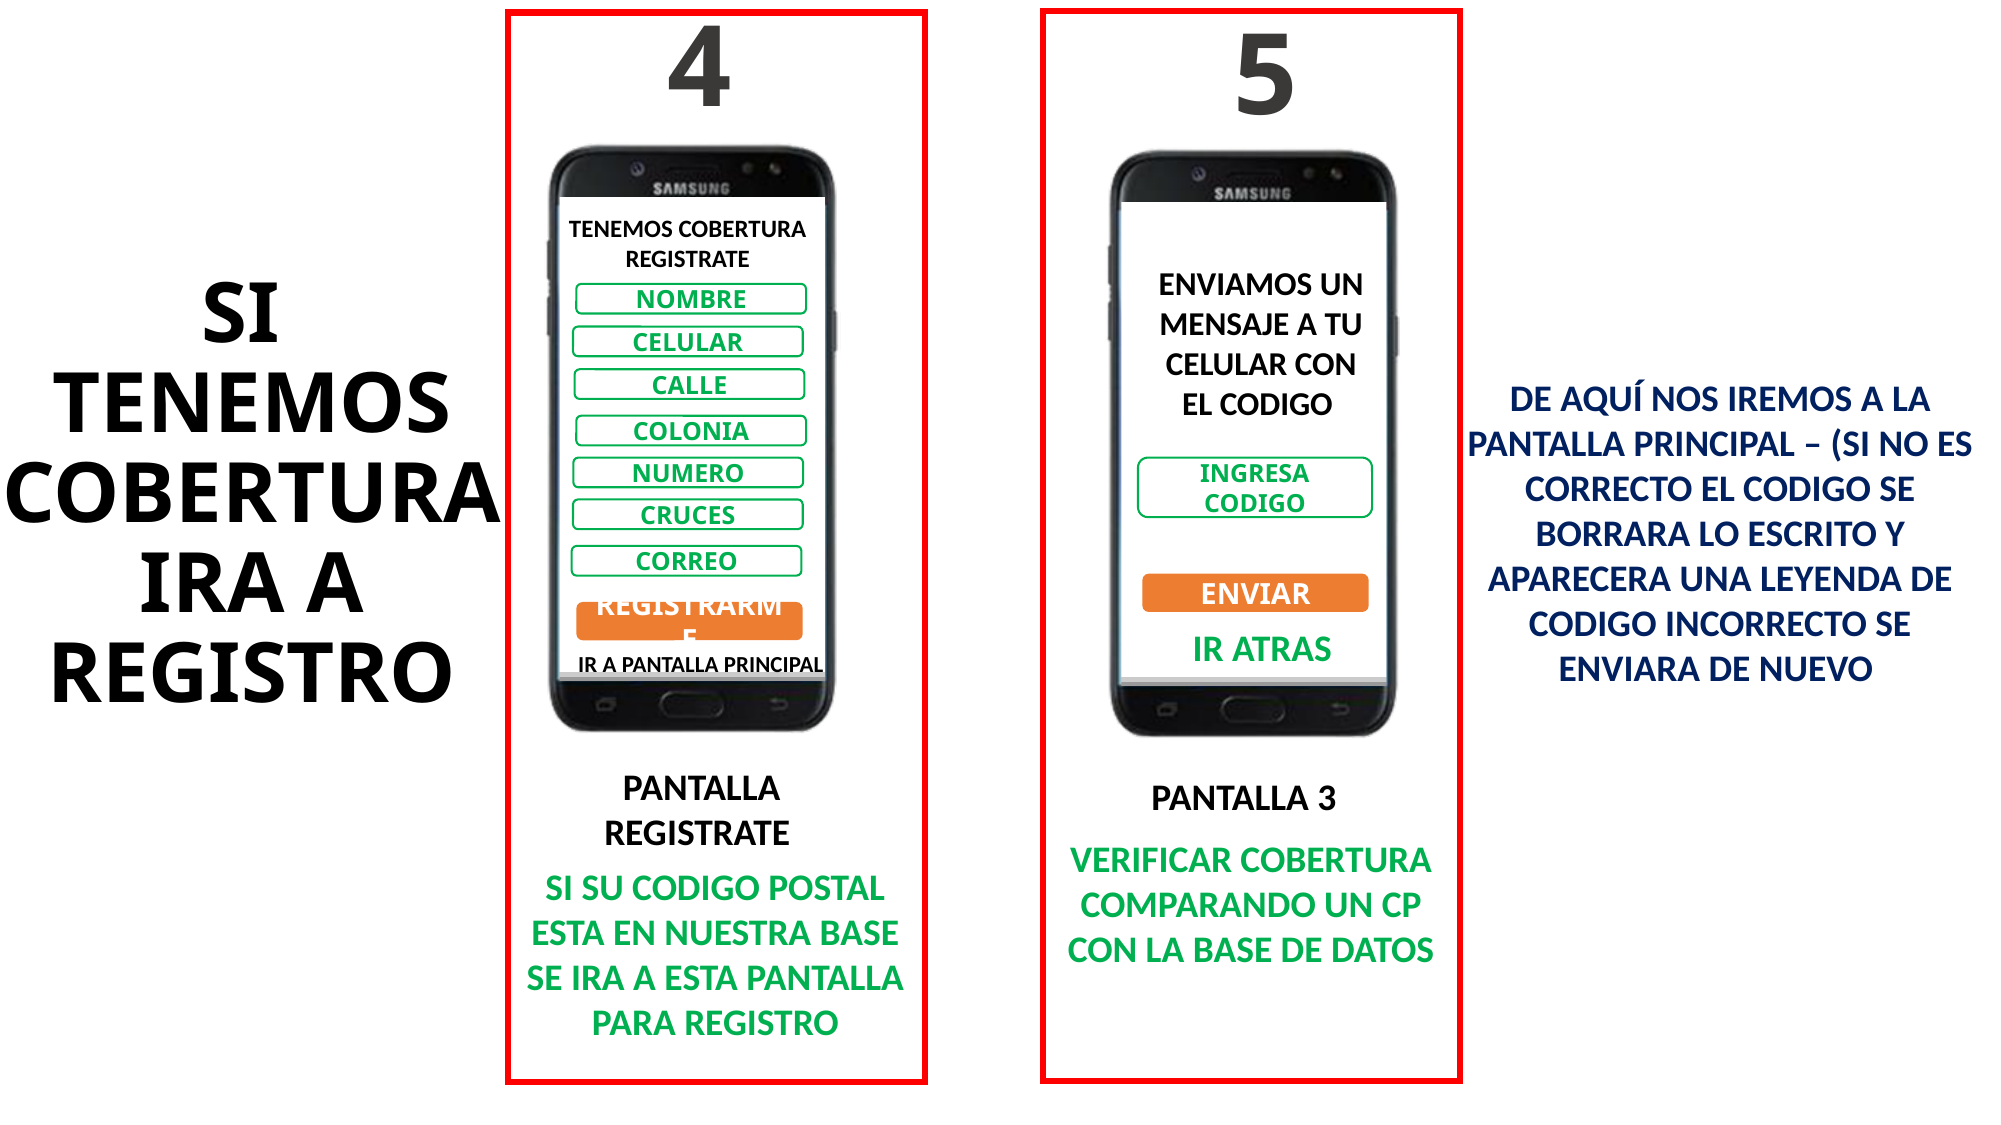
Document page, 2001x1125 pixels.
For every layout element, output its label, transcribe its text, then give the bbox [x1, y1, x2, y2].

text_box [538, 136, 841, 742]
text_box SI TENEMOS COBERTURA IRA A REGISTRO [0, 182, 507, 729]
text_box DE AQUÍ NOS IREMOS A LA PANTALLA PRINCIPAL – (SI NO ES CORRECTO EL CODIGO SE BORRARA LO ESCRITO Y APARECERA UNA LEYENDA DE CODIGO INCORRECTO SE ENVIARA DE NUEVO [1461, 366, 2000, 697]
text_box IR ATRAS [1461, 616, 1468, 677]
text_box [1100, 141, 1402, 747]
text_box [507, 11, 926, 1083]
text_box [1042, 10, 1461, 1082]
